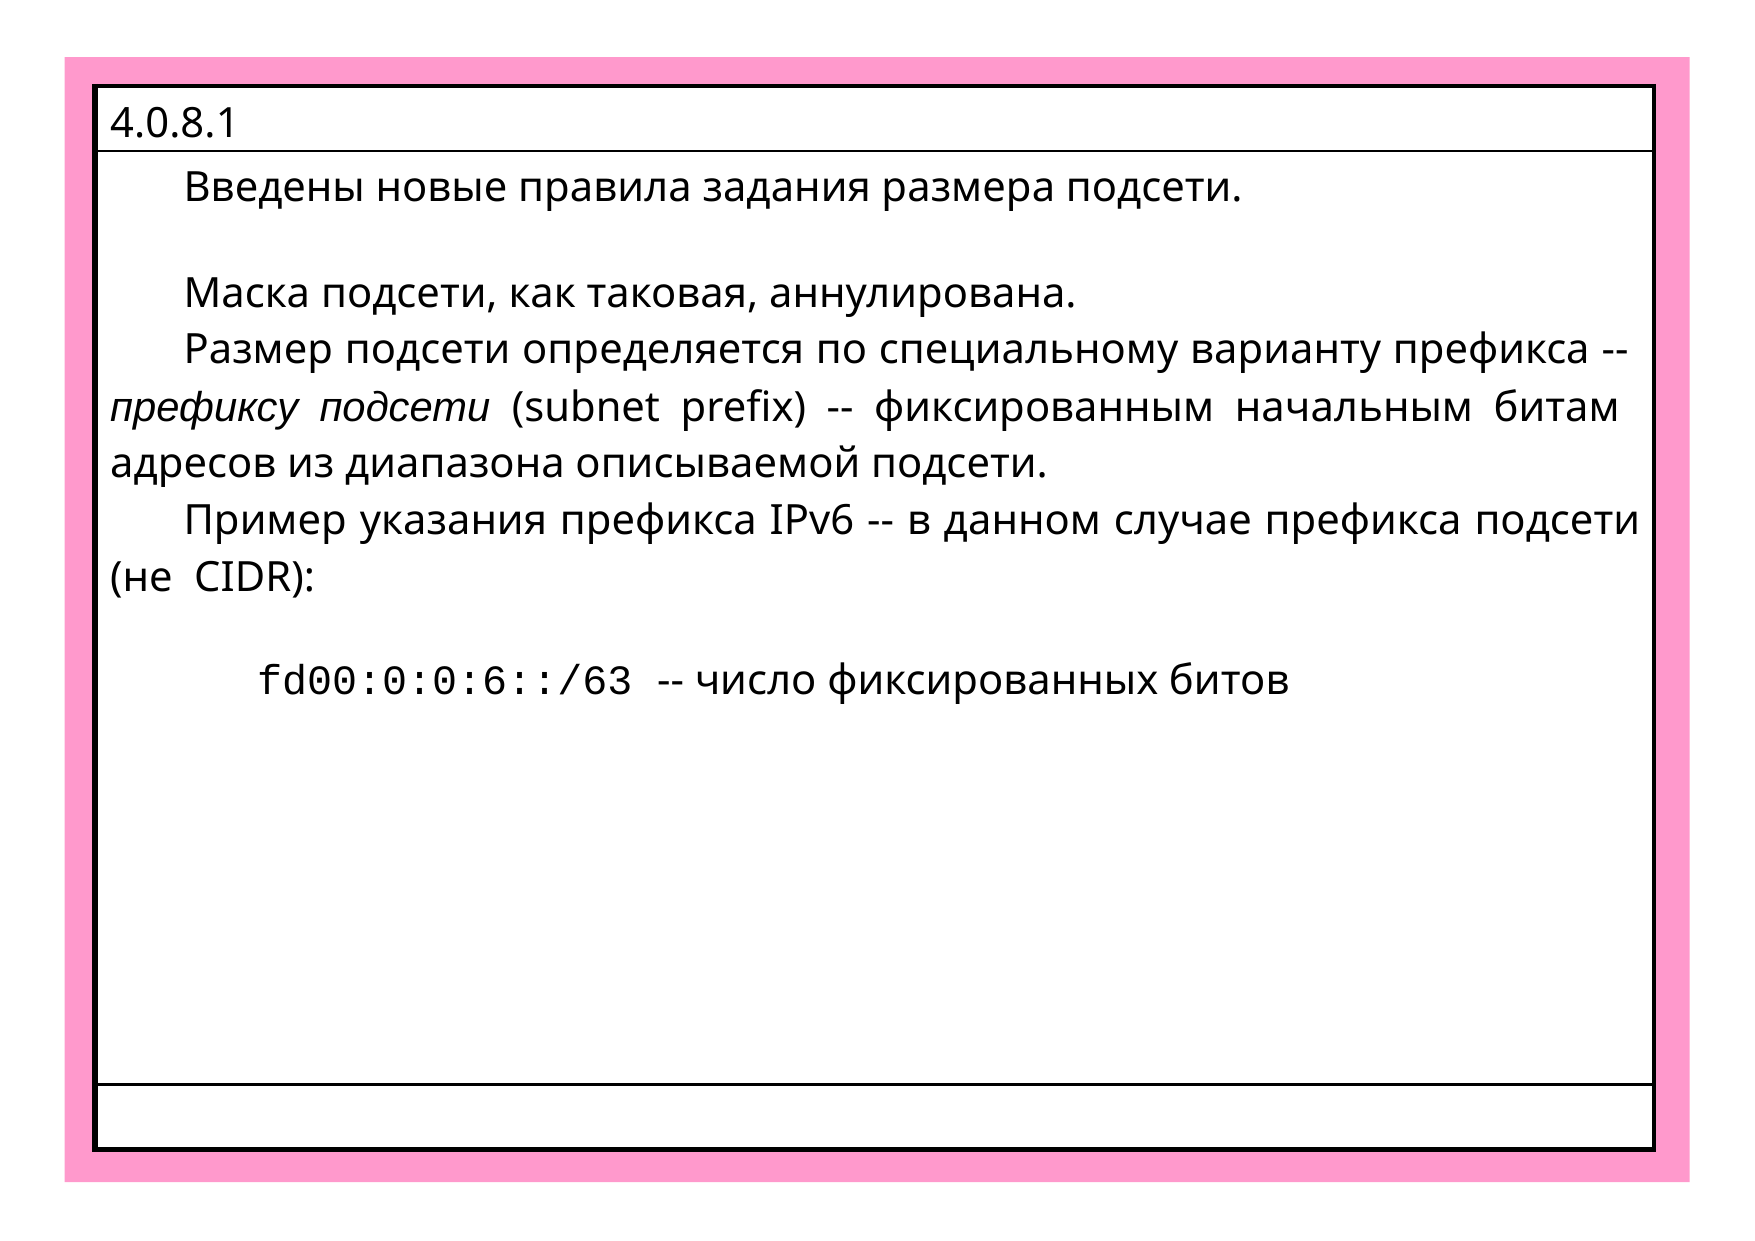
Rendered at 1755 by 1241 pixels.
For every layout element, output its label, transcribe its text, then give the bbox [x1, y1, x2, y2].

table_cell Введены новые правила задания размера подсети. Маска подсети, как таковая, аннулирована. Размер подсети определяется по специальному варианту префикса -- префиксу подсети (subnet prefix) -- фиксированным начальным битам адресов из диапазона описываемой подсети. Пример указания префикса IPv6 -- в данном случае префикса подсети (не CIDR): fd00:0:0:6::/63 -- число фиксированных битов [98, 152, 1652, 1083]
table_cell [98, 1086, 1652, 1147]
table_header 4.0.8.1 [98, 88, 1652, 150]
